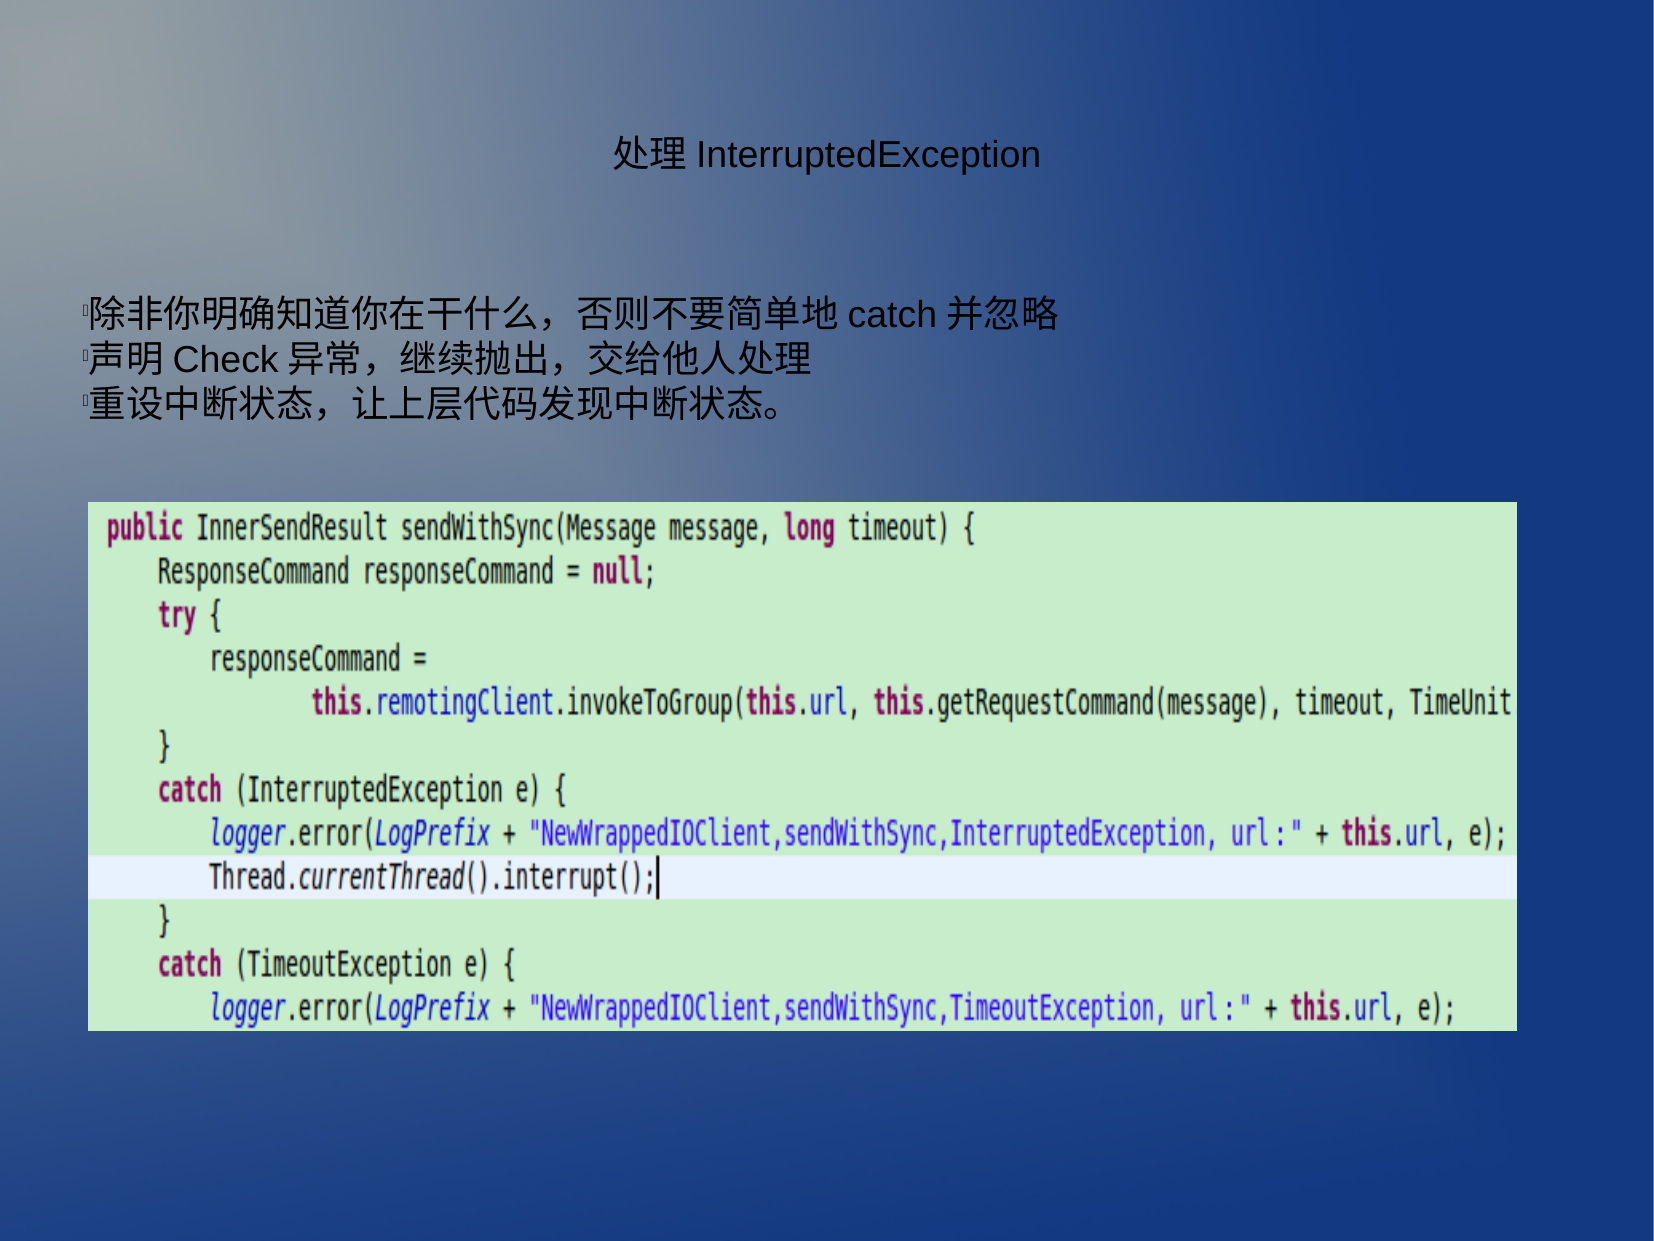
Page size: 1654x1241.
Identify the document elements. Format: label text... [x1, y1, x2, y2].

picture [0, 0, 1654, 1241]
text_box 处理InterruptedException [82, 56, 1571, 249]
text_box 除非你明确知道你在干什么，否则不要简单地catch并忽略 声明Check异常，继续抛出，交给他人处理 重设中断状态，让上层代码发现中断状态。 [82, 290, 1571, 1094]
